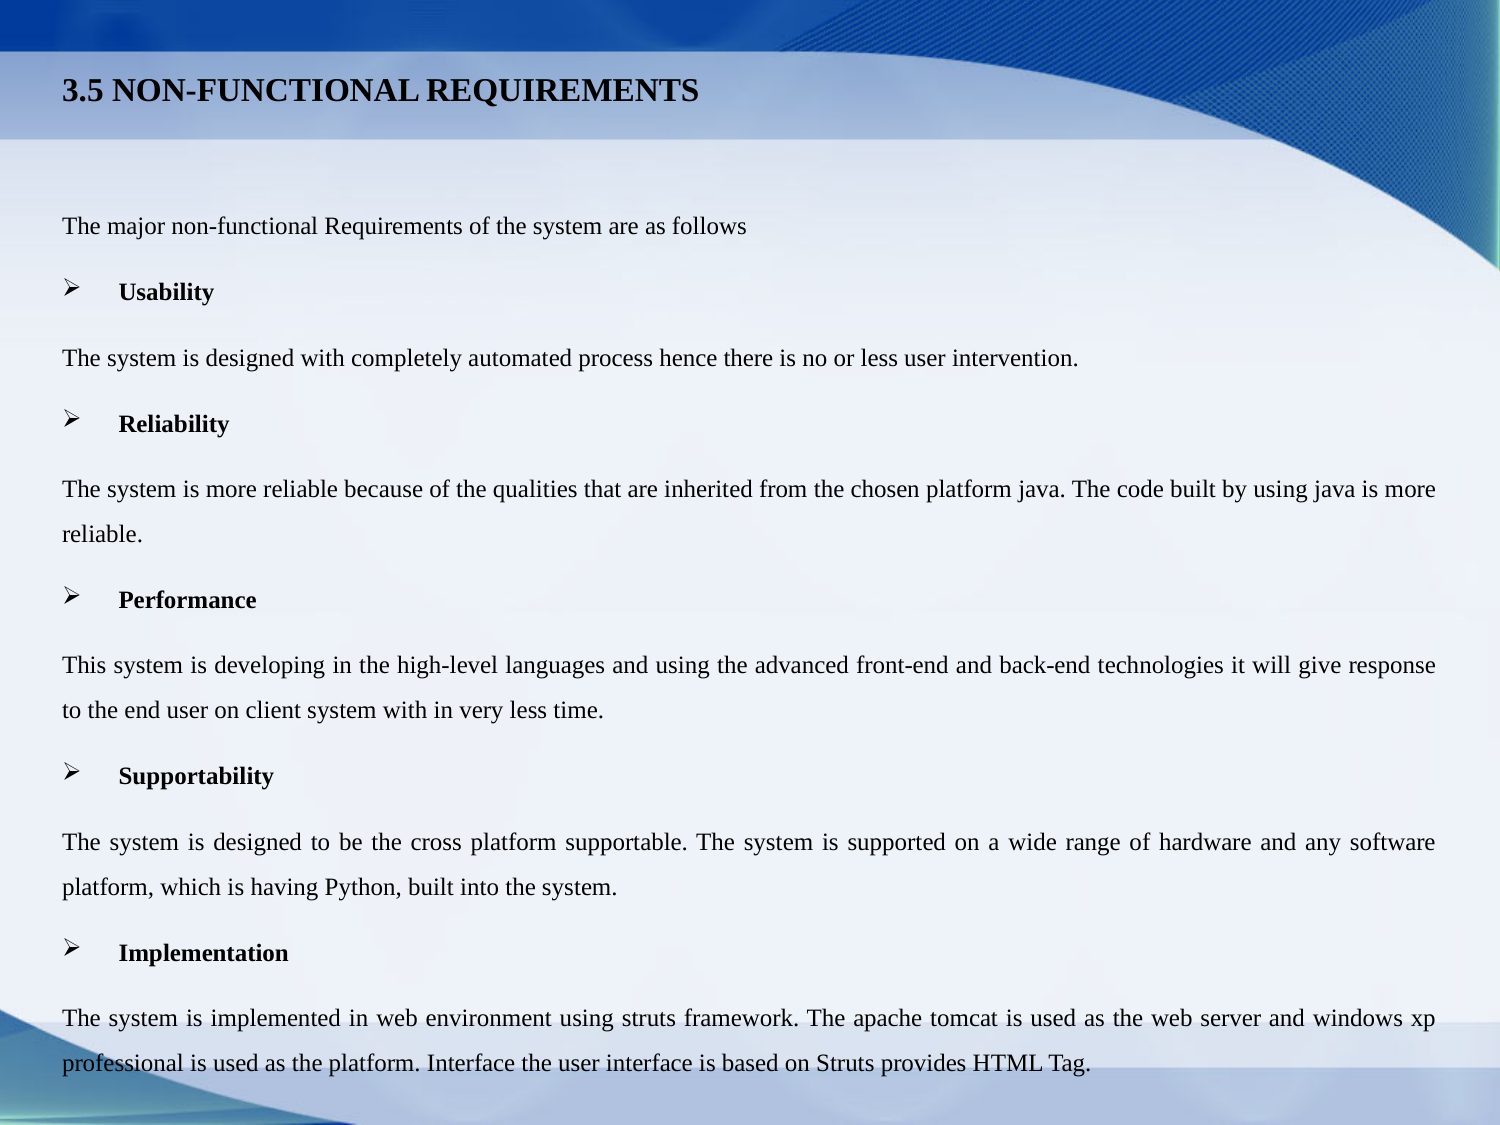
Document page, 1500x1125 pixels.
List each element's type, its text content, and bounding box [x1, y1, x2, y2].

picture [0, 0, 1500, 1125]
text_box 3.5 NON-FUNCTIONAL REQUIREMENTS The major non-functional Requirements of the system are as follows Usability The system is designed with completely automated process hence there is no or less user intervention. Reliability The system is more reliable because of the qualities that are inherited from the chosen platform java. The code built by using java is more reliable. Performance This system is developing in the high-level languages and using the advanced front-end and back-end technologies it will give response to the end user on client system with in very less time. Supportability The system is designed to be the cross platform supportable. The system is supported on a wide range of hardware and any software platform, which is having Python, built into the system. Implementation The system is implemented in web environment using struts framework. The apache tomcat is used as the web server and windows xp professional is used as the platform. Interface the user interface is based on Struts provides HTML Tag. [47, 40, 1453, 1084]
